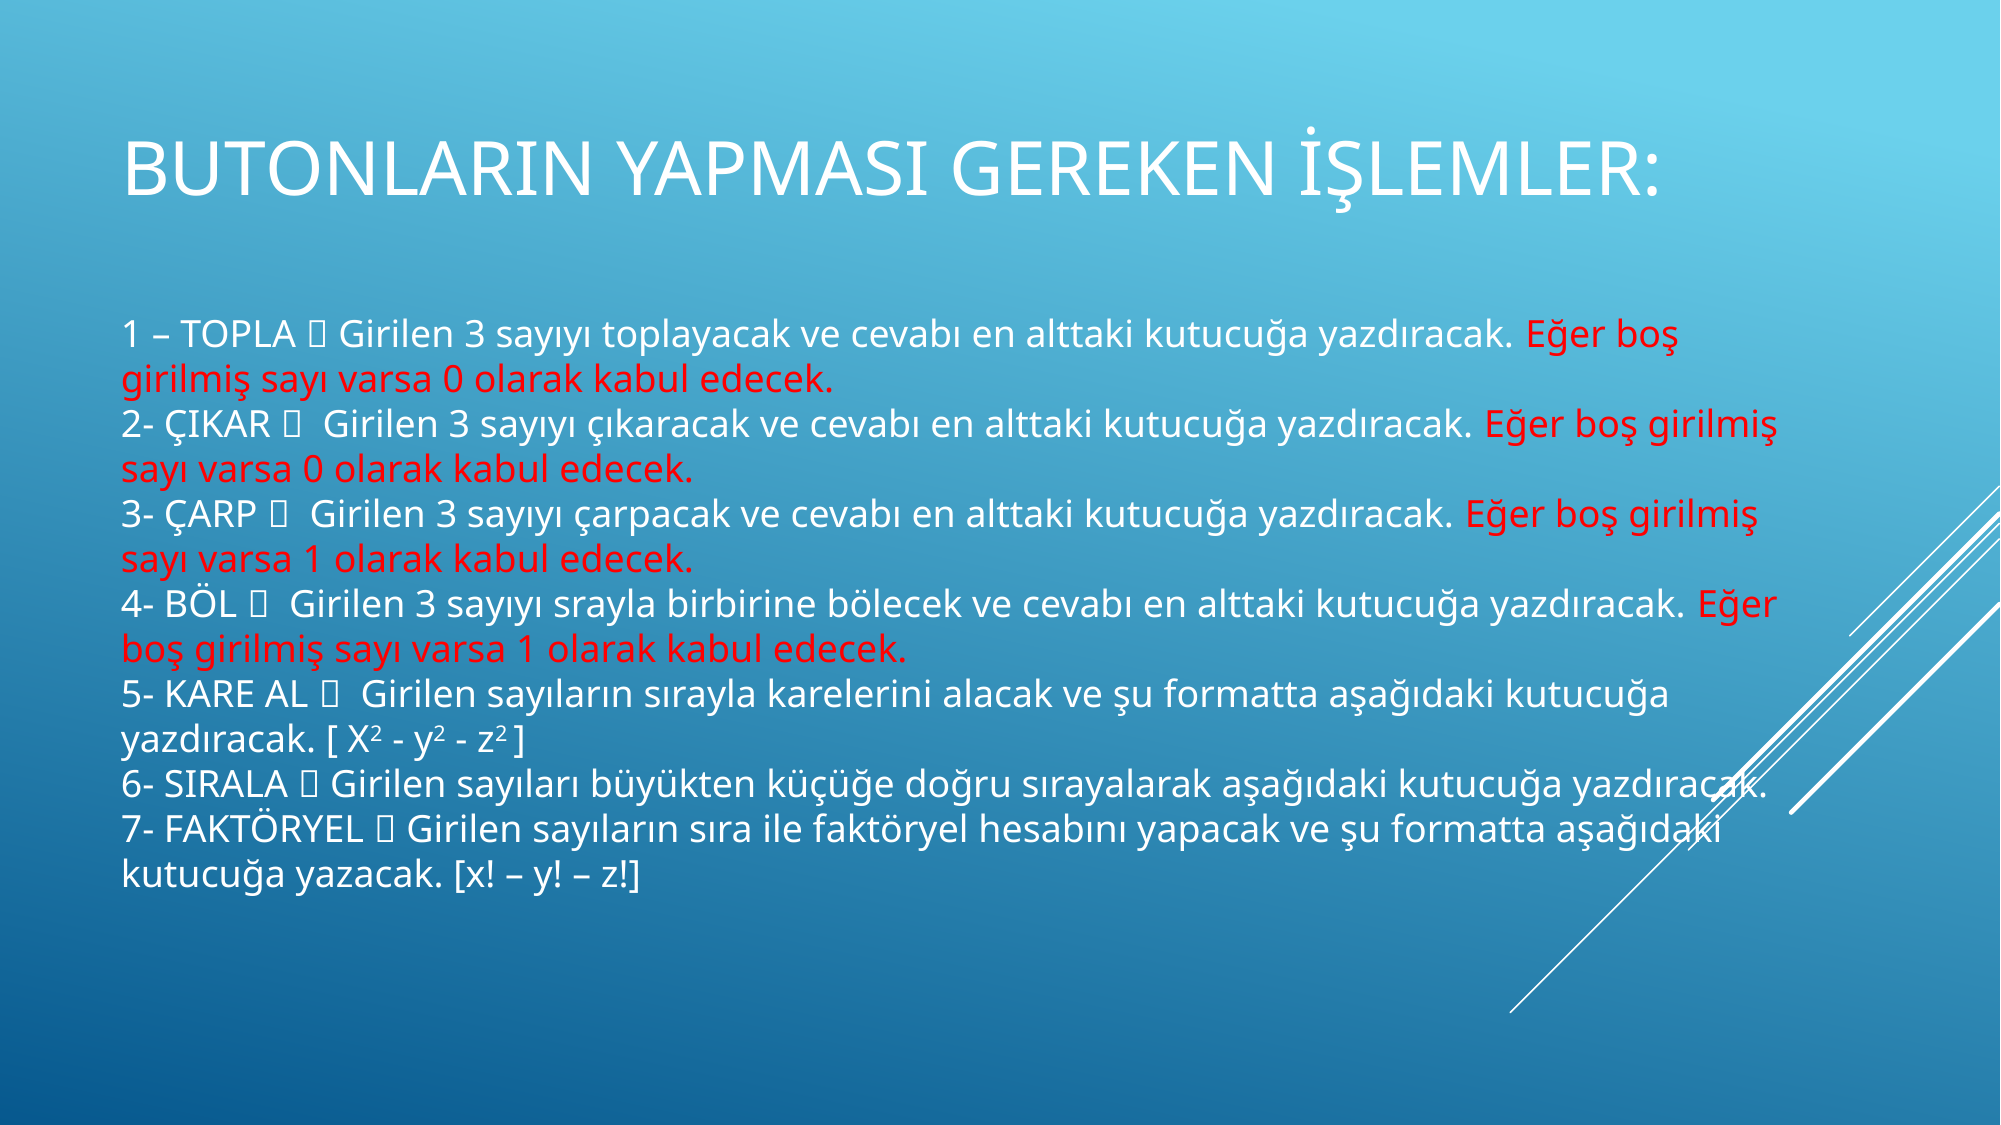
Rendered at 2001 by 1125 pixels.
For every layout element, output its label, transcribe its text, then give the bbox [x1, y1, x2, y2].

text_box 1 – TOPLA  Girilen 3 sayıyı toplayacak ve cevabı en alttaki kutucuğa yazdıracak. Eğer boş girilmiş sayı varsa 0 olarak kabul edecek. 2- ÇIKAR  Girilen 3 sayıyı çıkaracak ve cevabı en alttaki kutucuğa yazdıracak. Eğer boş girilmiş sayı varsa 0 olarak kabul edecek. 3- ÇARP  Girilen 3 sayıyı çarpacak ve cevabı en alttaki kutucuğa yazdıracak. Eğer boş girilmiş sayı varsa 1 olarak kabul edecek. 4- BÖL  Girilen 3 sayıyı srayla birbirine bölecek ve cevabı en alttaki kutucuğa yazdıracak. Eğer boş girilmiş sayı varsa 1 olarak kabul edecek. 5- KARE AL  Girilen sayıların sırayla karelerini alacak ve şu formatta aşağıdaki kutucuğa yazdıracak. [ X2 - y2 - z2 ] 6- SIRALA  Girilen sayıları büyükten küçüğe doğru sırayalarak aşağıdaki kutucuğa yazdıracak. 7- FAKTÖRYEL  Girilen sayıların sıra ile faktöryel hesabını yapacak ve şu formatta aşağıdaki kutucuğa yazacak. [x! – y! – z!] [106, 302, 1819, 948]
title BUTONLARIN YAPMASI GEREKEN İŞLEMLER: [106, 41, 1720, 289]
